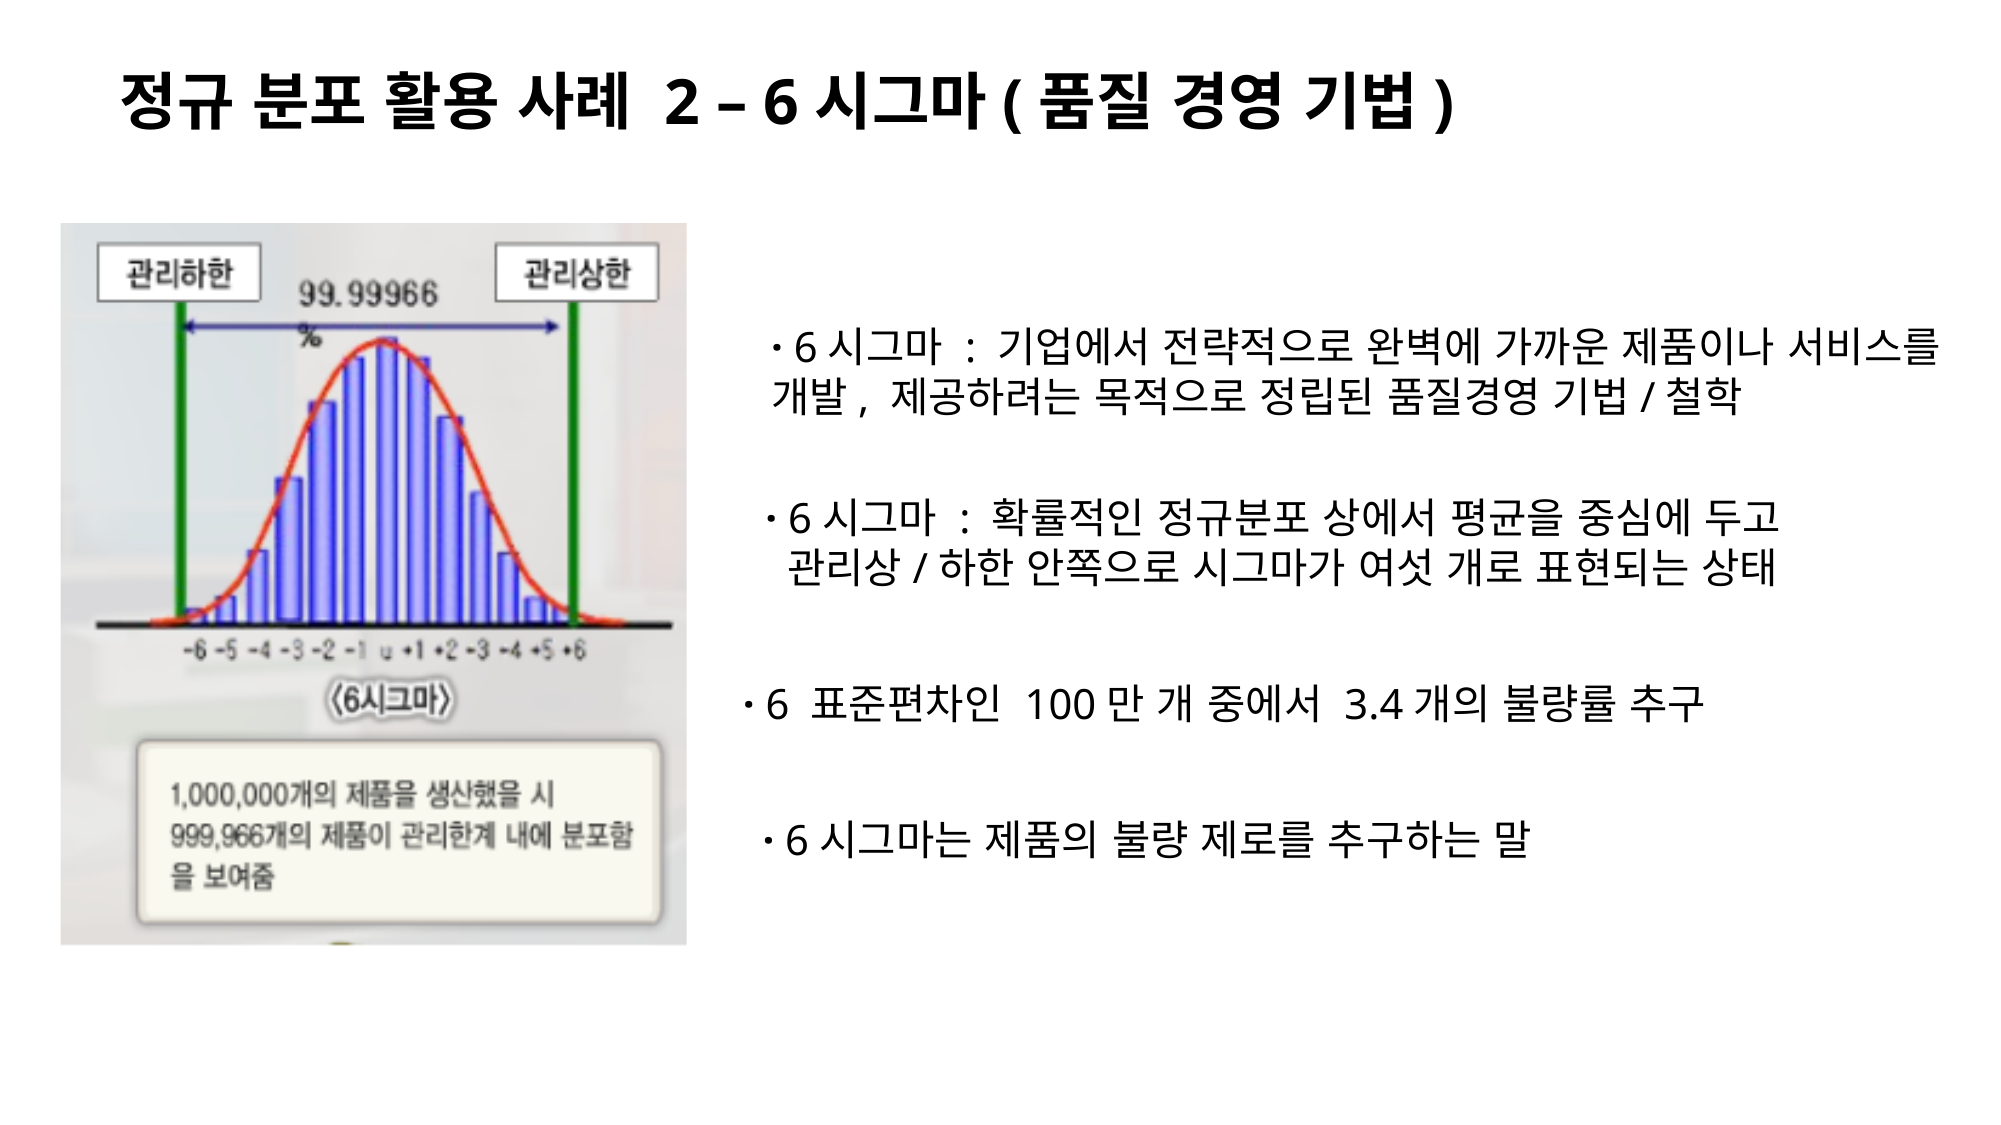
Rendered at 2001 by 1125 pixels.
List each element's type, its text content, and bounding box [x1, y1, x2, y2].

text_box · 6시그마 : 확률적인 정규분포 상에서 평균을 중심에 두고 관리상/하한 안쪽으로 시그마가 여섯 개로 표현되는 상태 [750, 484, 1809, 600]
text_box · 6시그마 : 기업에서 전략적으로 완벽에 가까운 제품이나 서비스를 개발, 제공하려는 목적으로 정립된 품질경영 기법/철학 [756, 313, 1957, 429]
text_box · 6 표준편차인 100만 개 중에서 3.4개의 불량률 추구 [728, 670, 1722, 736]
picture [60, 223, 687, 954]
text_box 정규 분포 활용 사례 2 – 6시그마(품질 경영 기법) [104, 54, 1470, 145]
text_box · 6시그마는 제품의 불량 제로를 추구하는 말 [747, 806, 1548, 872]
